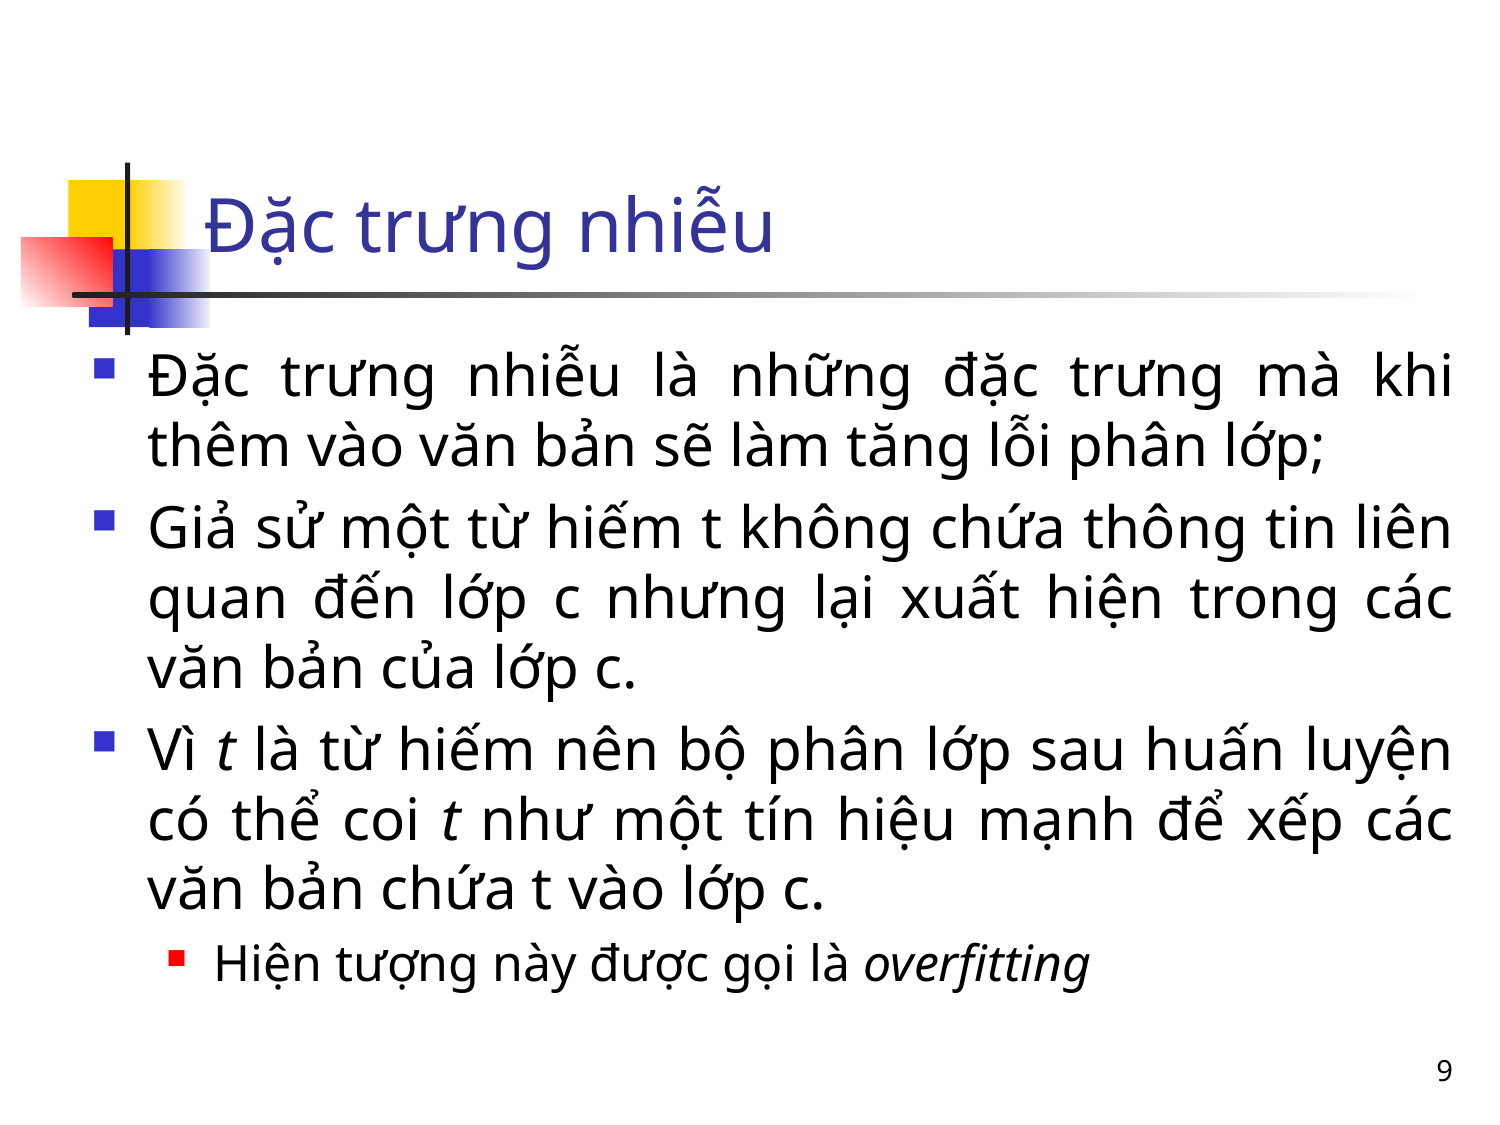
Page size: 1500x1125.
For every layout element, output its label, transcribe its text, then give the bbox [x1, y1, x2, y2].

text_box Đặc trưng nhiễu là những đặc trưng mà khi thêm vào văn bản sẽ làm tăng lỗi phân lớp; Giả sử một từ hiếm t không chứa thông tin liên quan đến lớp c nhưng lại xuất hiện trong các văn bản của lớp c. Vì t là từ hiếm nên bộ phân lớp sau huấn luyện có thể coi t như một tín hiệu mạnh để xếp các văn bản chứa t vào lớp c. Hiện tượng này được gọi là overfitting [76, 330, 1469, 1100]
text_box Đặc trưng nhiễu [188, 35, 1467, 275]
text_box <number> [1155, 1024, 1468, 1100]
